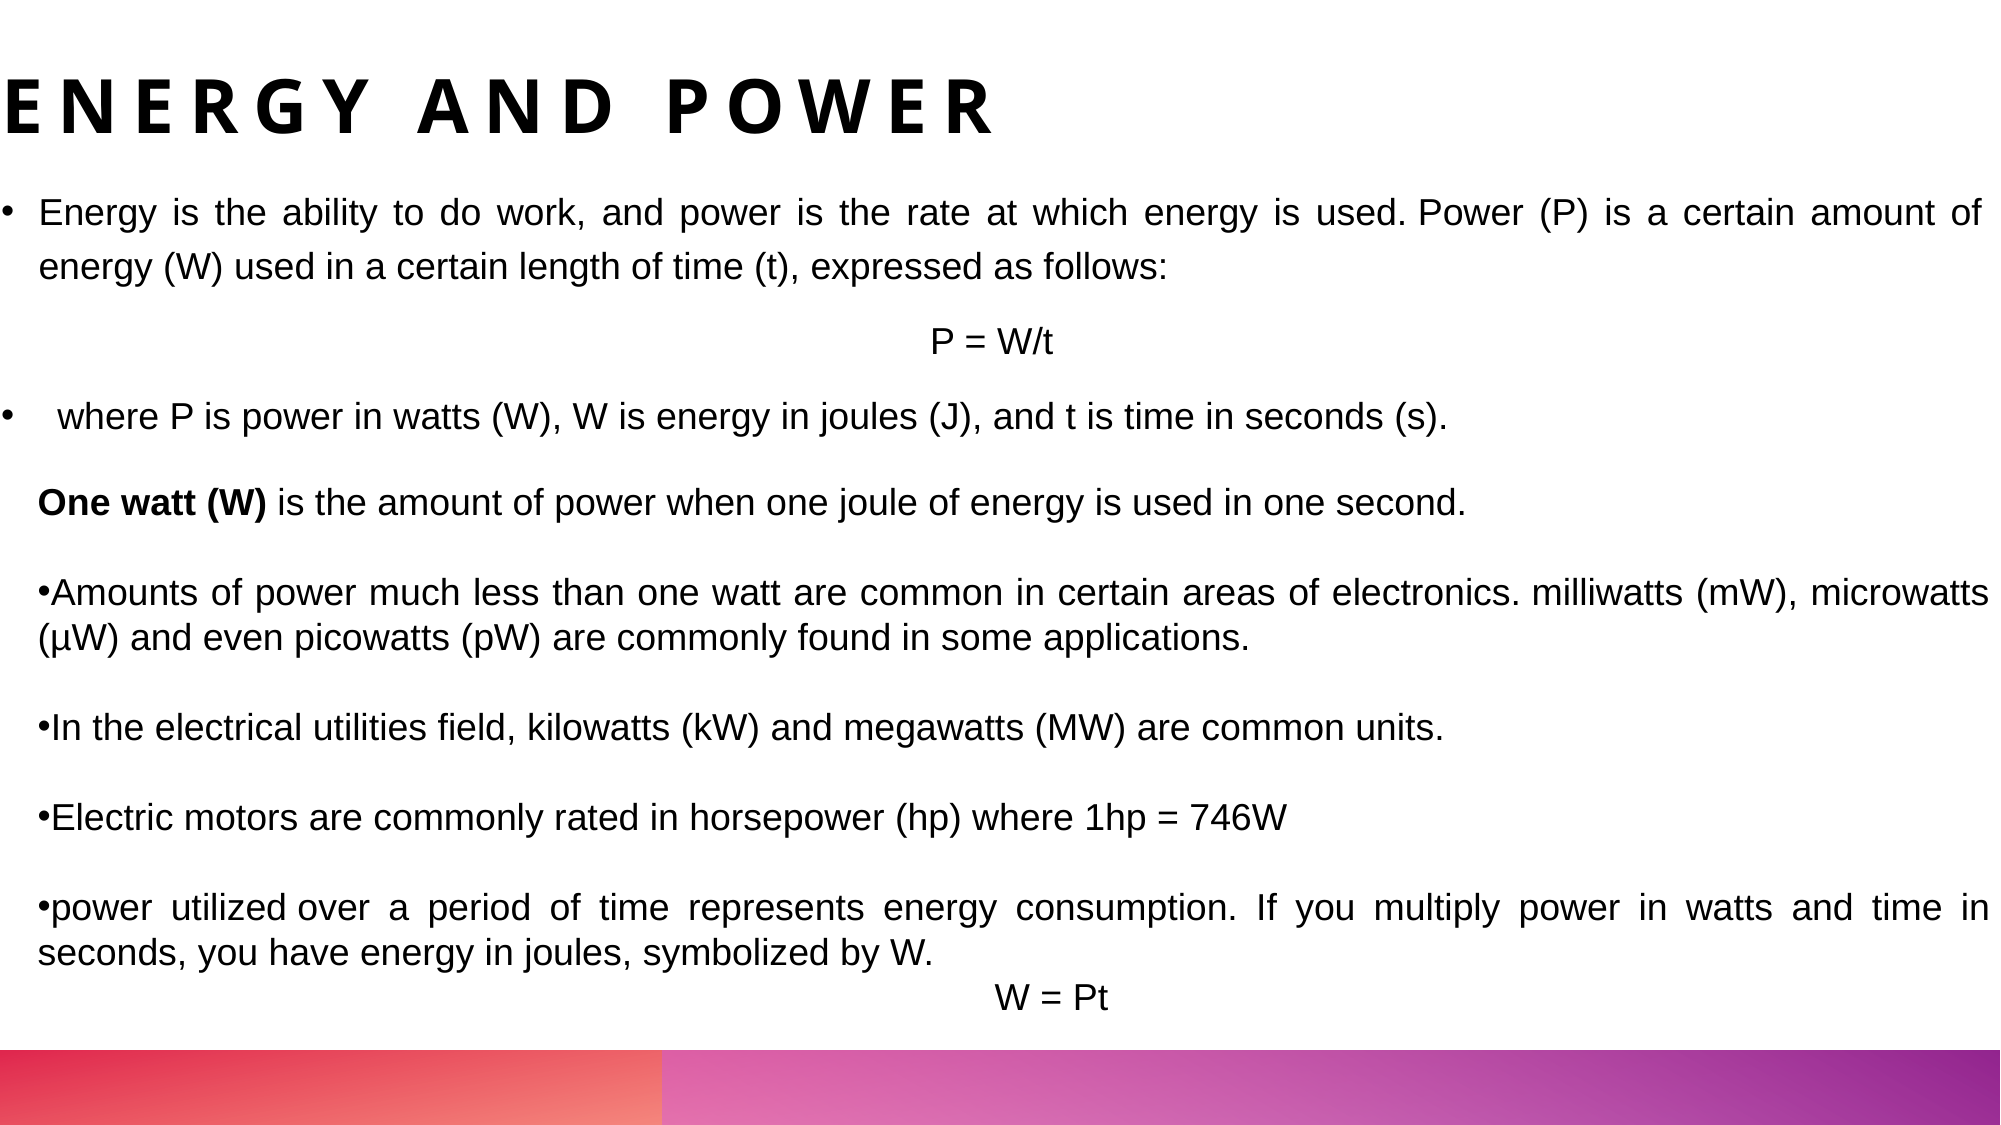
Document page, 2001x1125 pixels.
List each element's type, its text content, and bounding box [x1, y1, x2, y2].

title Energy and Power [0, 0, 1681, 149]
text_box One watt (W) is the amount of power when one joule of energy is used in one second. Amounts of power much less than one watt are common in certain areas of electronics. milliwatts (mW), microwatts (µW) and even picowatts (pW) are commonly found in some applications. In the electrical utilities field, kilowatts (kW) and megawatts (MW) are common units. Electric motors are commonly rated in horsepower (hp) where 1hp = 746W power utilized over a period of time represents energy consumption. If you multiply power in watts and time in seconds, you have energy in joules, symbolized by W. W = Pt [22, 470, 2000, 1026]
list Energy is the ability to do work, and power is the rate at which energy is used. Power (P) is a certain amount of energy (W) used in a certain length of time (t), expressed as follows: P = W/t where P is power in watts (W), W is energy in joules (J), and t is time in seconds (s). [0, 179, 1983, 442]
